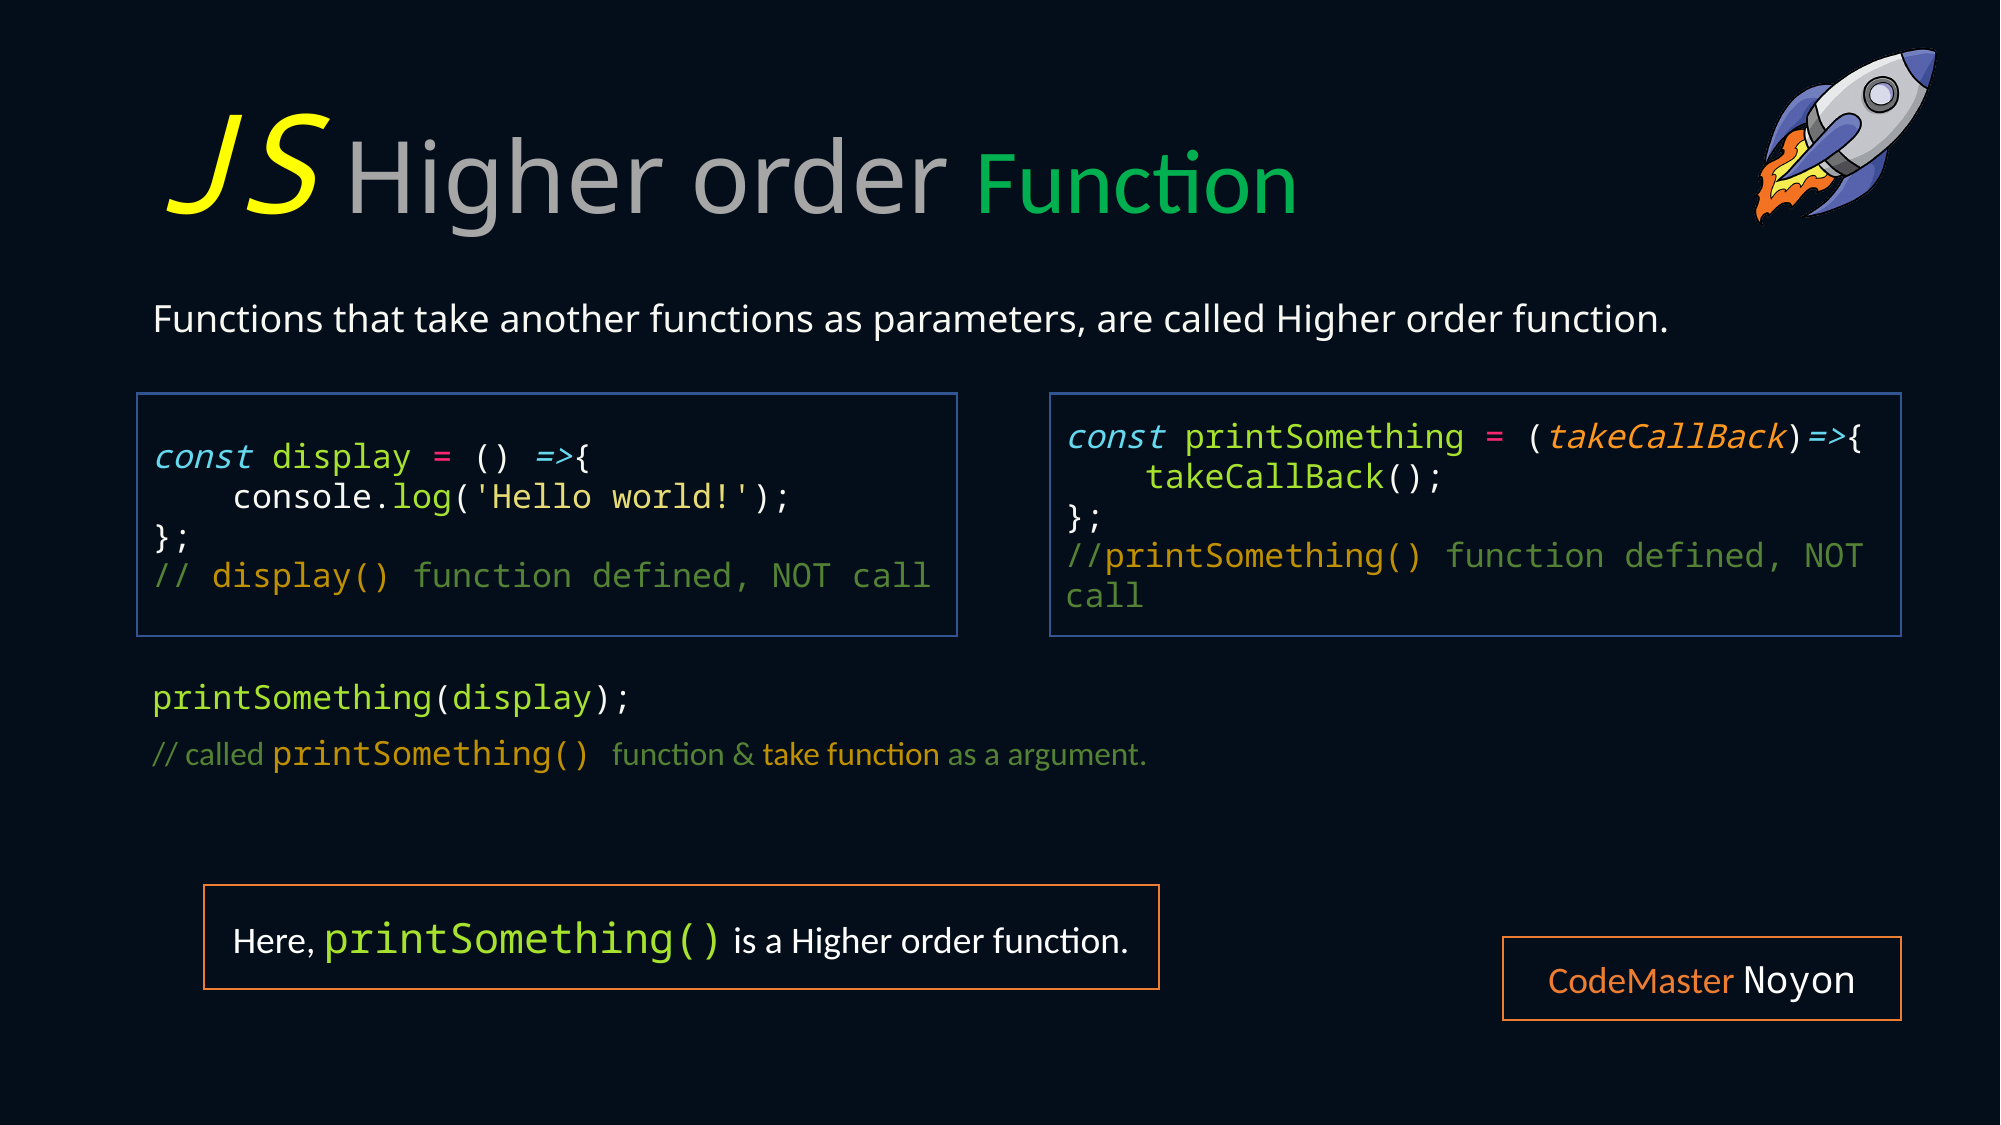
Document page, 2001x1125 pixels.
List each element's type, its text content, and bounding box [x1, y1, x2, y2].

text_box const printSomething = (takeCallBack)=>{ takeCallBack(); }; //printSomething() function defined, NOT call [1049, 392, 1902, 637]
title JS Higher order Function [137, 59, 1863, 278]
text_box CodeMaster Noyon [1502, 936, 1902, 1021]
text_box const display = () =>{ console.log('Hello world!'); }; // display() function defined, NOT call [136, 392, 958, 637]
text_box Here, printSomething() is a Higher order function. [203, 884, 1160, 990]
picture [1743, 36, 1946, 239]
list Functions that take another functions as parameters, are called Higher order function. printSomething(display); // called printSomething() function & take function as a argument. [137, 292, 1863, 1087]
